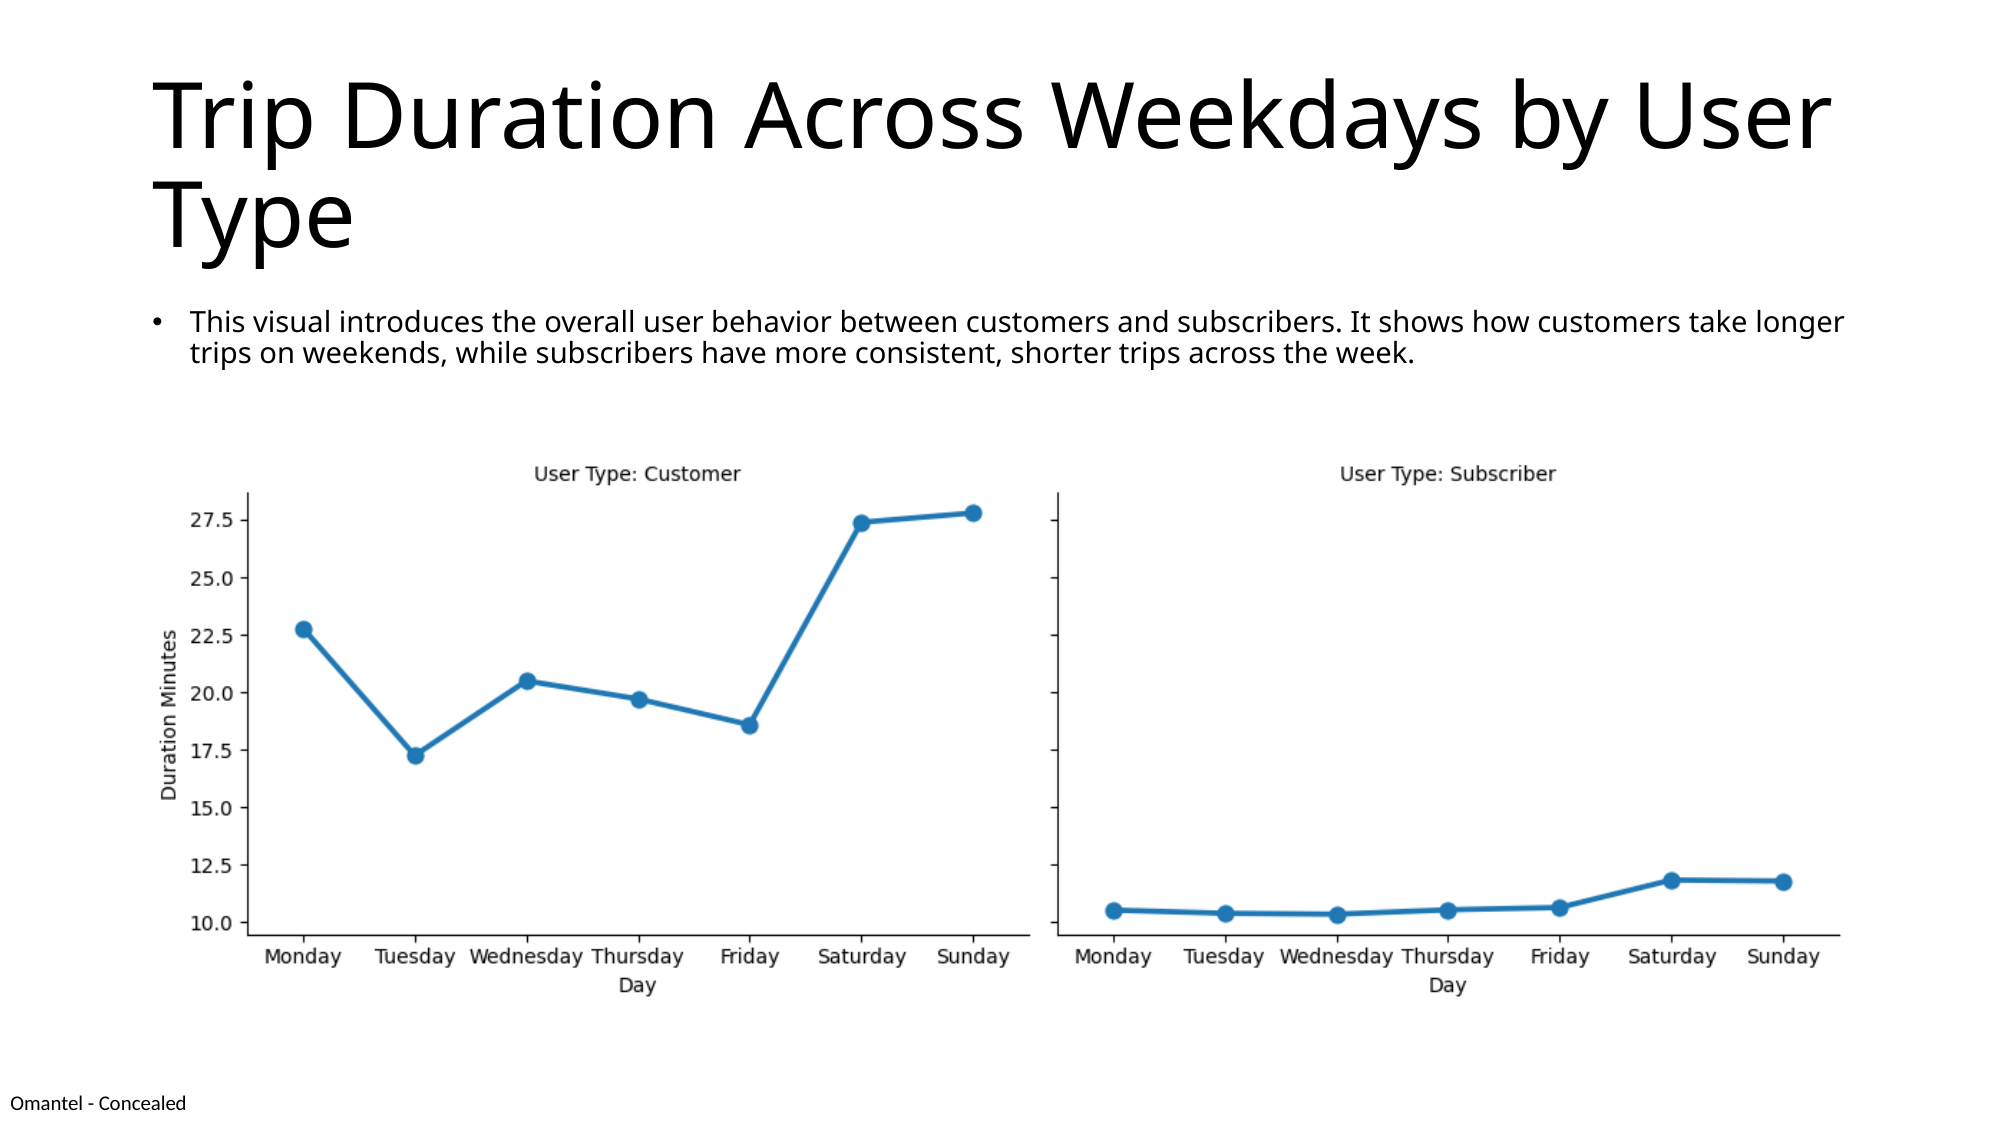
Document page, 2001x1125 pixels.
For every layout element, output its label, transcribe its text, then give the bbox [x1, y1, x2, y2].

title Trip Duration Across Weekdays by User Type [137, 59, 1863, 278]
picture [147, 450, 1853, 1012]
list This visual introduces the overall user behavior between customers and subscribers. It shows how customers take longer trips on weekends, while subscribers have more consistent, shorter trips across the week. [137, 299, 1863, 413]
